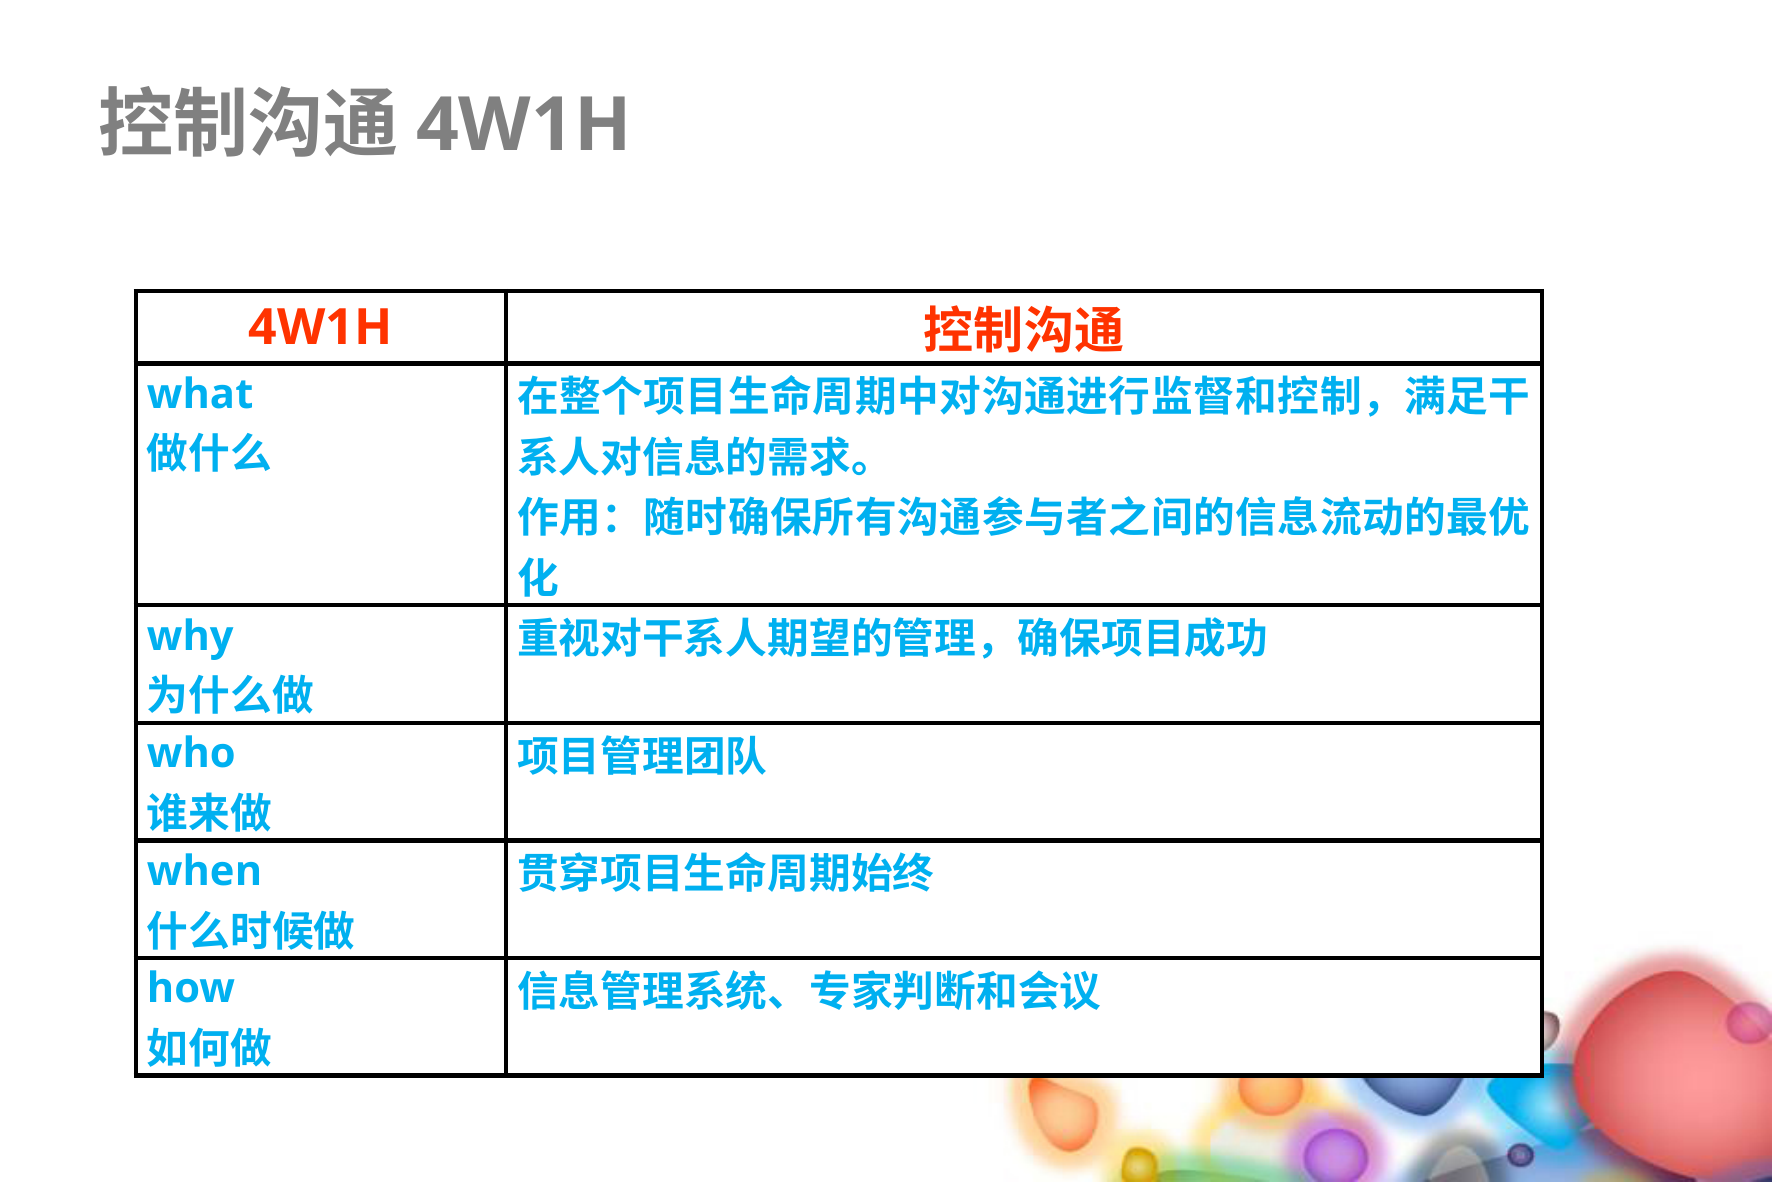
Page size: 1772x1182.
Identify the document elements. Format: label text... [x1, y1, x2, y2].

table_cell 贯穿项目生命周期始终 [508, 843, 1540, 956]
table_cell 重视对干系人期望的管理，确保项目成功 [508, 607, 1540, 721]
text_box 控制沟通4W1H [81, 73, 1676, 168]
table_header 4W1H [138, 293, 504, 361]
table_cell what 做什么 [138, 366, 504, 603]
table_cell 项目管理团队 [508, 725, 1540, 838]
table_cell how 如何做 [138, 960, 504, 1073]
table_cell 在整个项目生命周期中对沟通进行监督和控制，满足干系人对信息的需求。 作用：随时确保所有沟通参与者之间的信息流动的最优化 [508, 366, 1540, 603]
table_cell why 为什么做 [138, 607, 504, 721]
picture [0, 0, 1772, 1182]
table_header 控制沟通 [508, 293, 1540, 361]
table_cell when 什么时候做 [138, 843, 504, 956]
table_cell who 谁来做 [138, 725, 504, 838]
table_cell 信息管理系统、专家判断和会议 [508, 960, 1540, 1073]
